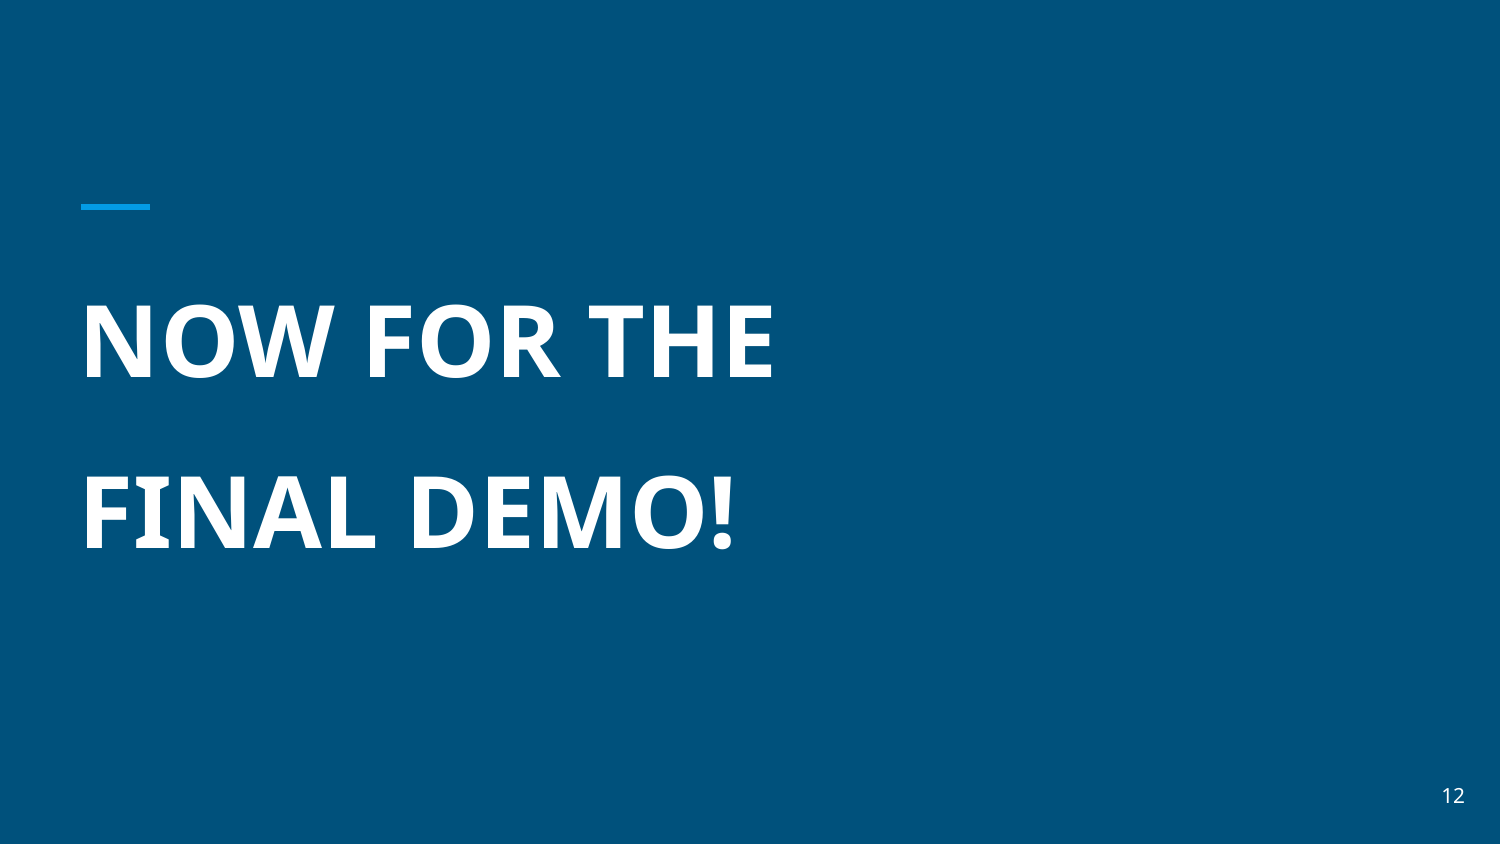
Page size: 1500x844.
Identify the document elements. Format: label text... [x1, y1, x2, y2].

slide_number ‹#› [1389, 764, 1480, 830]
list NOW FOR THE FINAL DEMO! [63, 244, 1437, 750]
